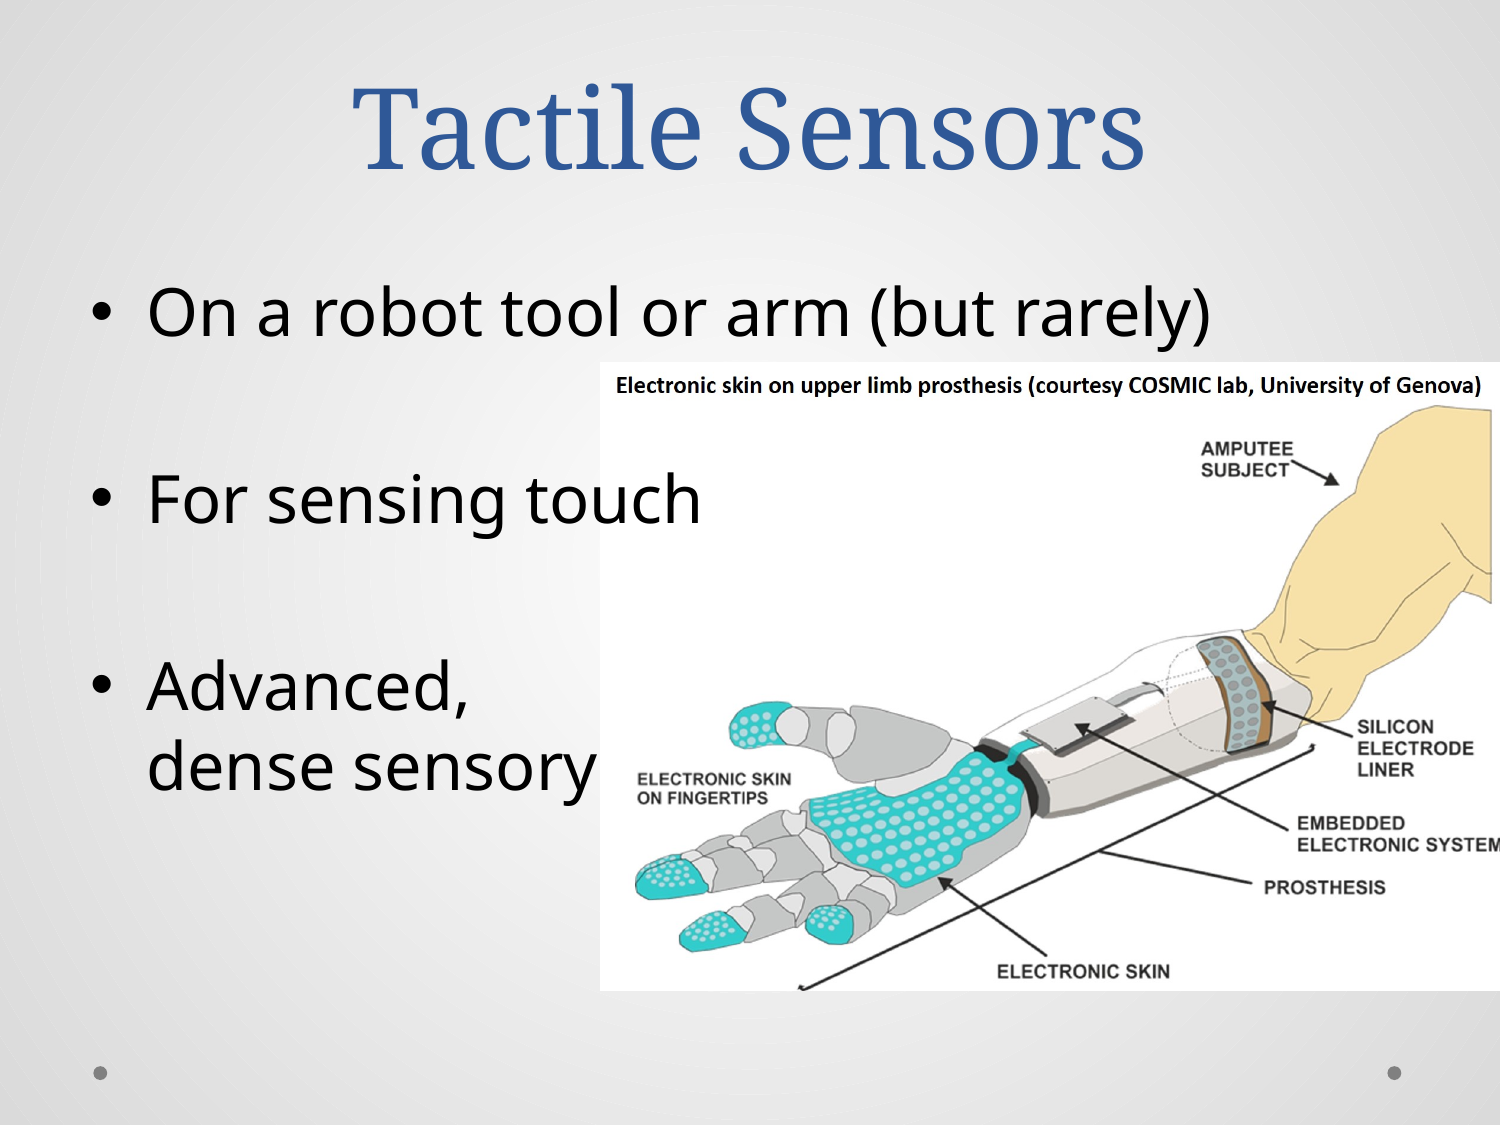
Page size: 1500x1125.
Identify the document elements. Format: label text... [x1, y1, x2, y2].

title Tactile Sensors [75, 0, 1425, 263]
list On a robot tool or arm (but rarely) For sensing touch Advanced, dense sensory [75, 262, 1375, 1005]
picture [599, 362, 1500, 991]
